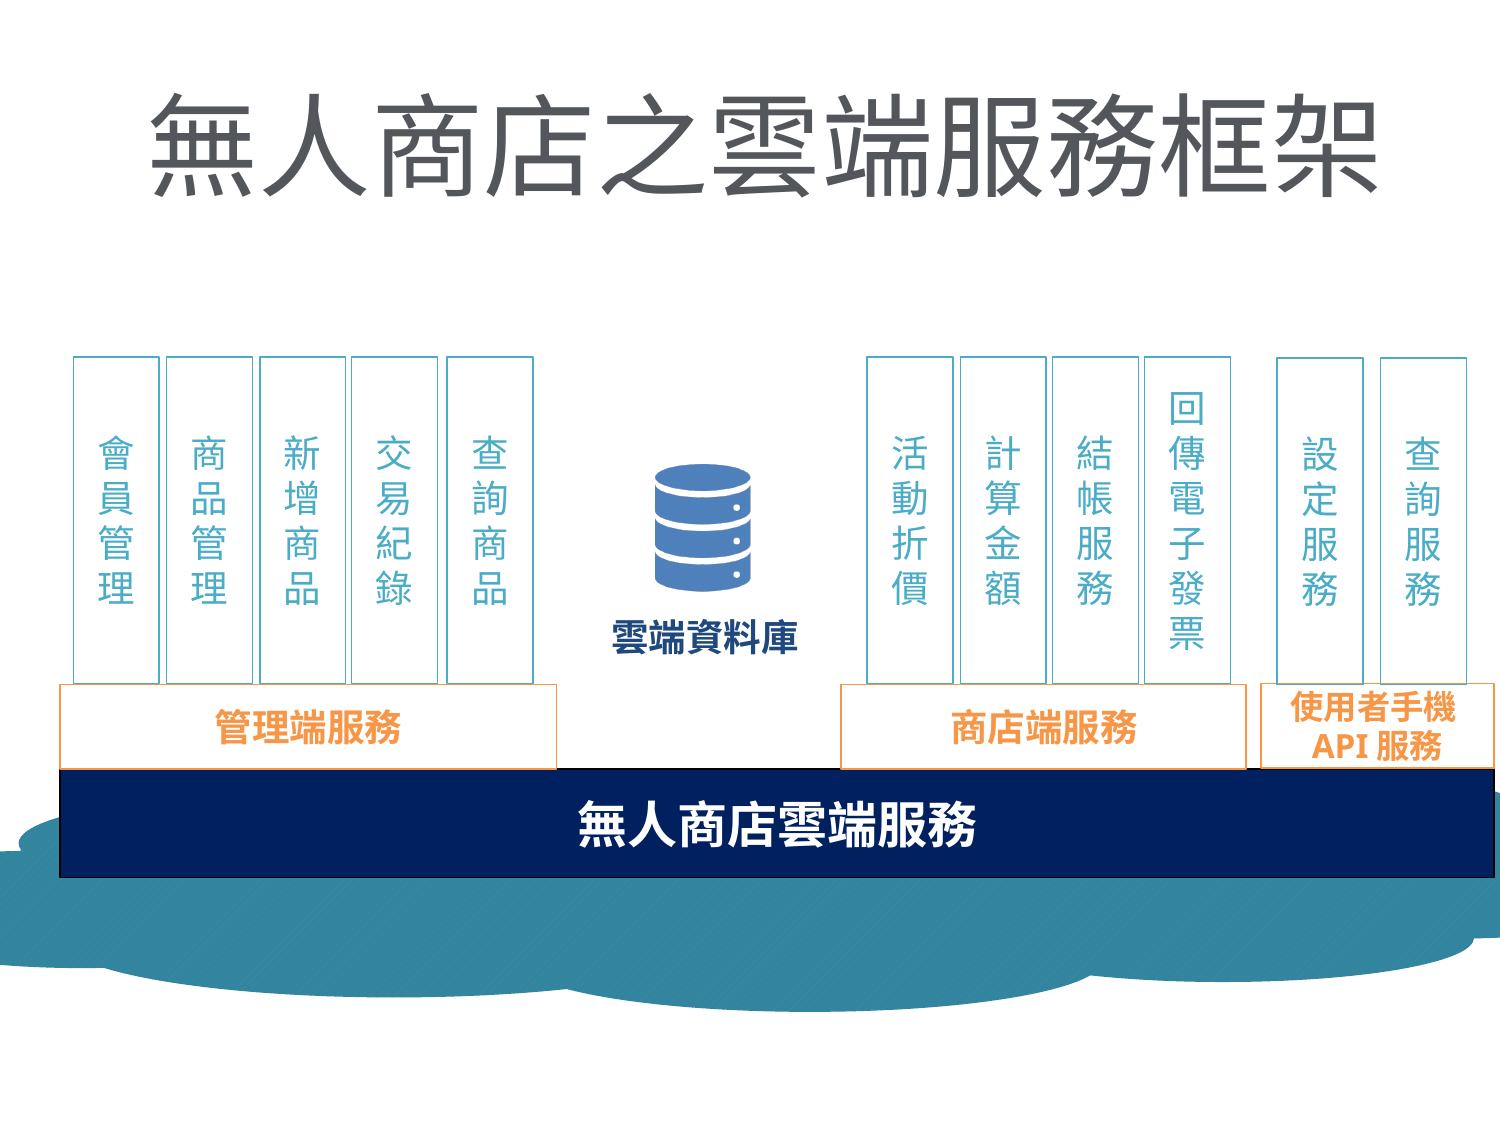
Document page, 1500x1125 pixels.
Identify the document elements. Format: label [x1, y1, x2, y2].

text_box [0, 67, 1500, 1012]
